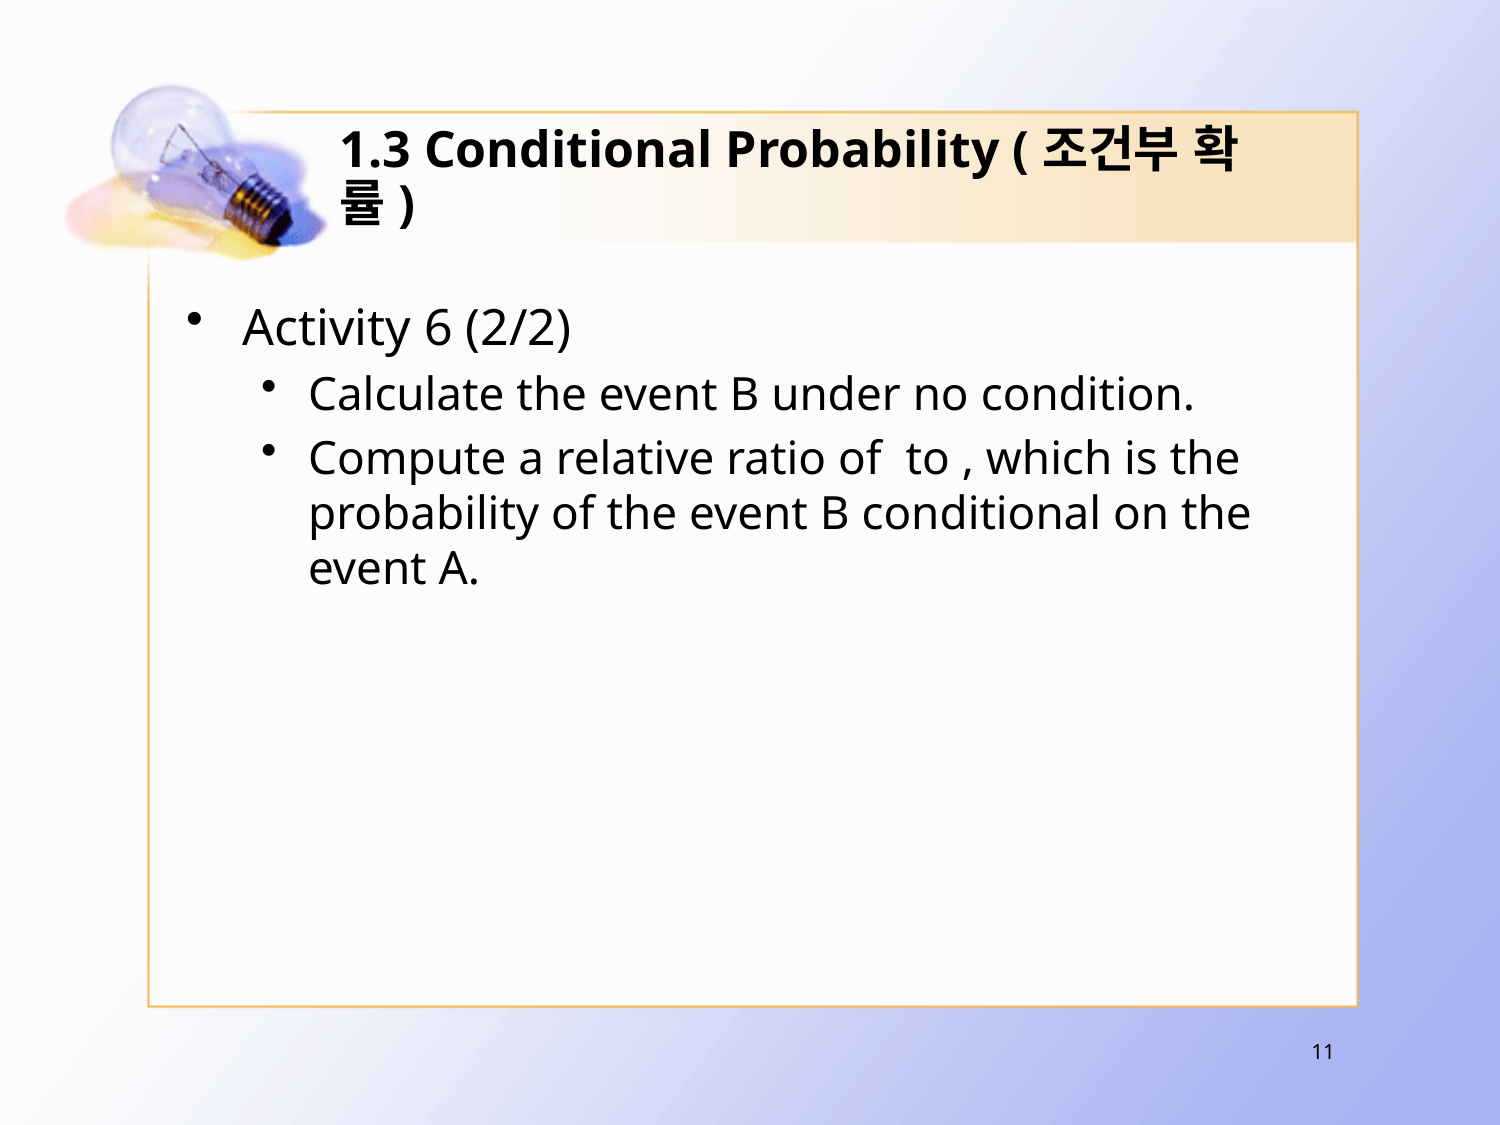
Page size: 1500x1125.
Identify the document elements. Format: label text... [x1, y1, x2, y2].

title 1.3 Conditional Probability (조건부 확률) [324, 134, 1317, 222]
slide_number 11 [1237, 1025, 1350, 1075]
picture [0, 0, 1500, 1125]
